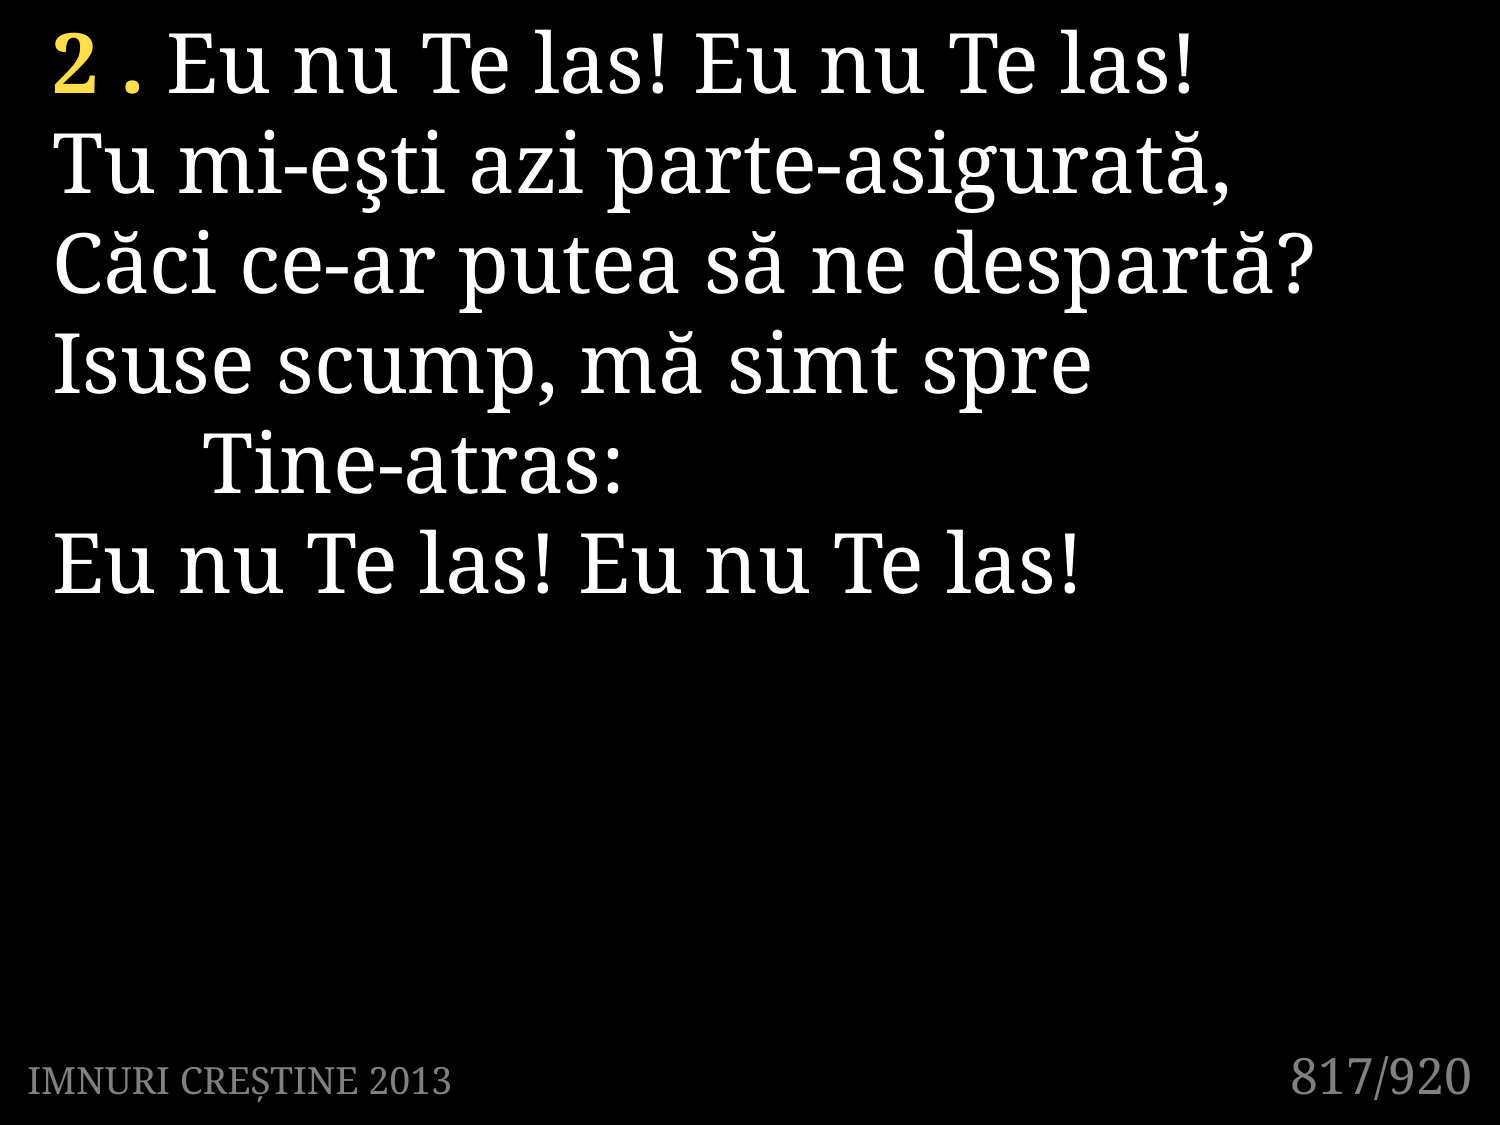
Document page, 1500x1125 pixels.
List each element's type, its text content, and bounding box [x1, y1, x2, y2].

text_box 817/920 [637, 1037, 1488, 1113]
text_box 2 . Eu nu Te las! Eu nu Te las! Tu mi-eşti azi parte-asigurată, Căci ce-ar putea să ne despartă? Isuse scump, mă simt spre Tine-atras: Eu nu Te las! Eu nu Te las! [37, 3, 1500, 618]
text_box IMNURI CREȘTINE 2013 [12, 1049, 637, 1110]
